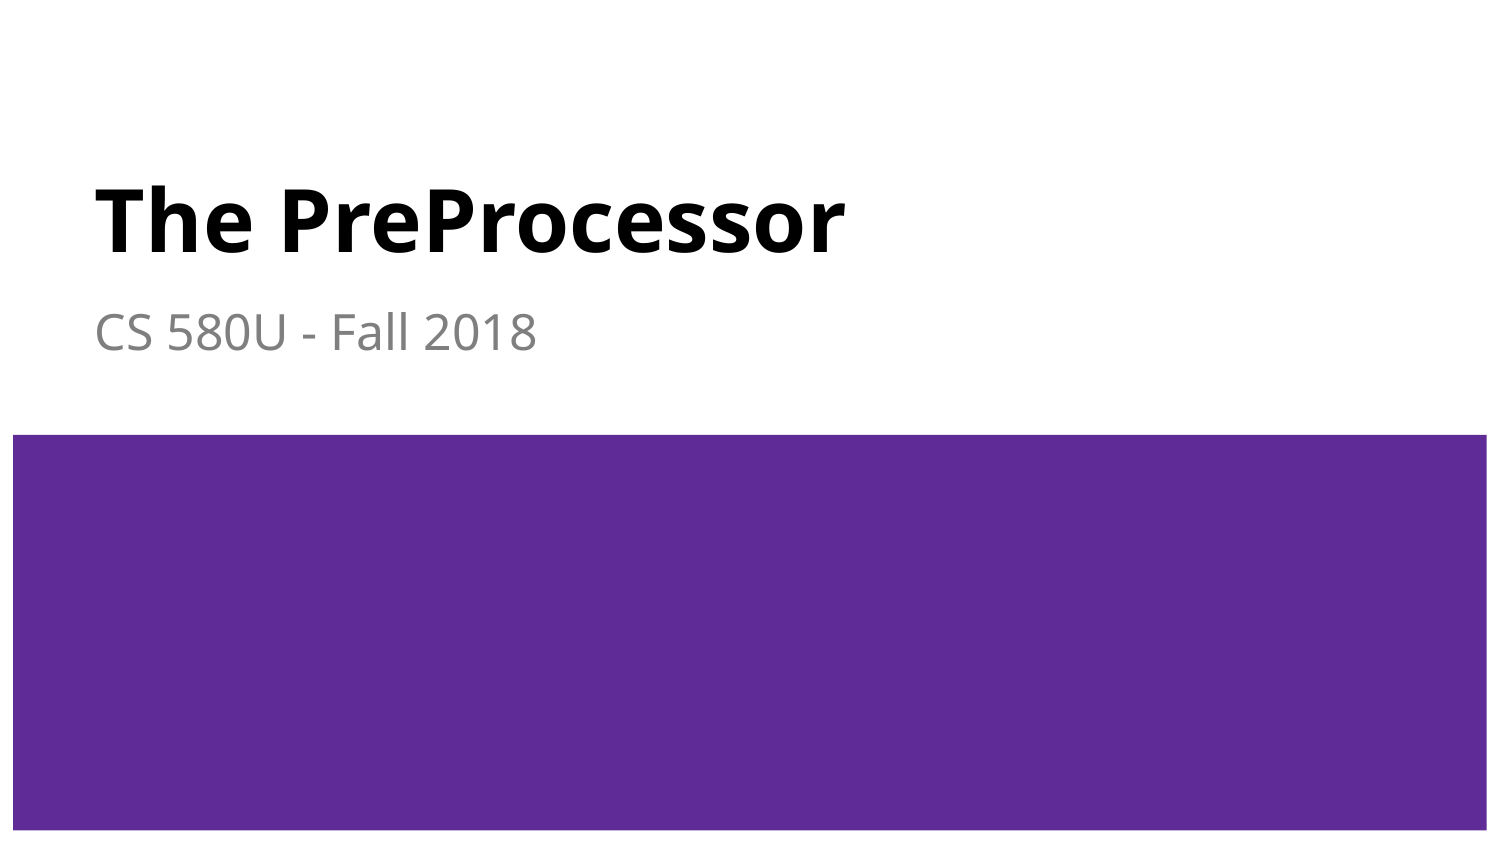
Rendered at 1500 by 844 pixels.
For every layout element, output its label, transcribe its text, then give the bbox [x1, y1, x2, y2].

title The PreProcessor [79, 43, 1423, 285]
subtitle CS 580U - Fall 2018 [79, 285, 1423, 427]
